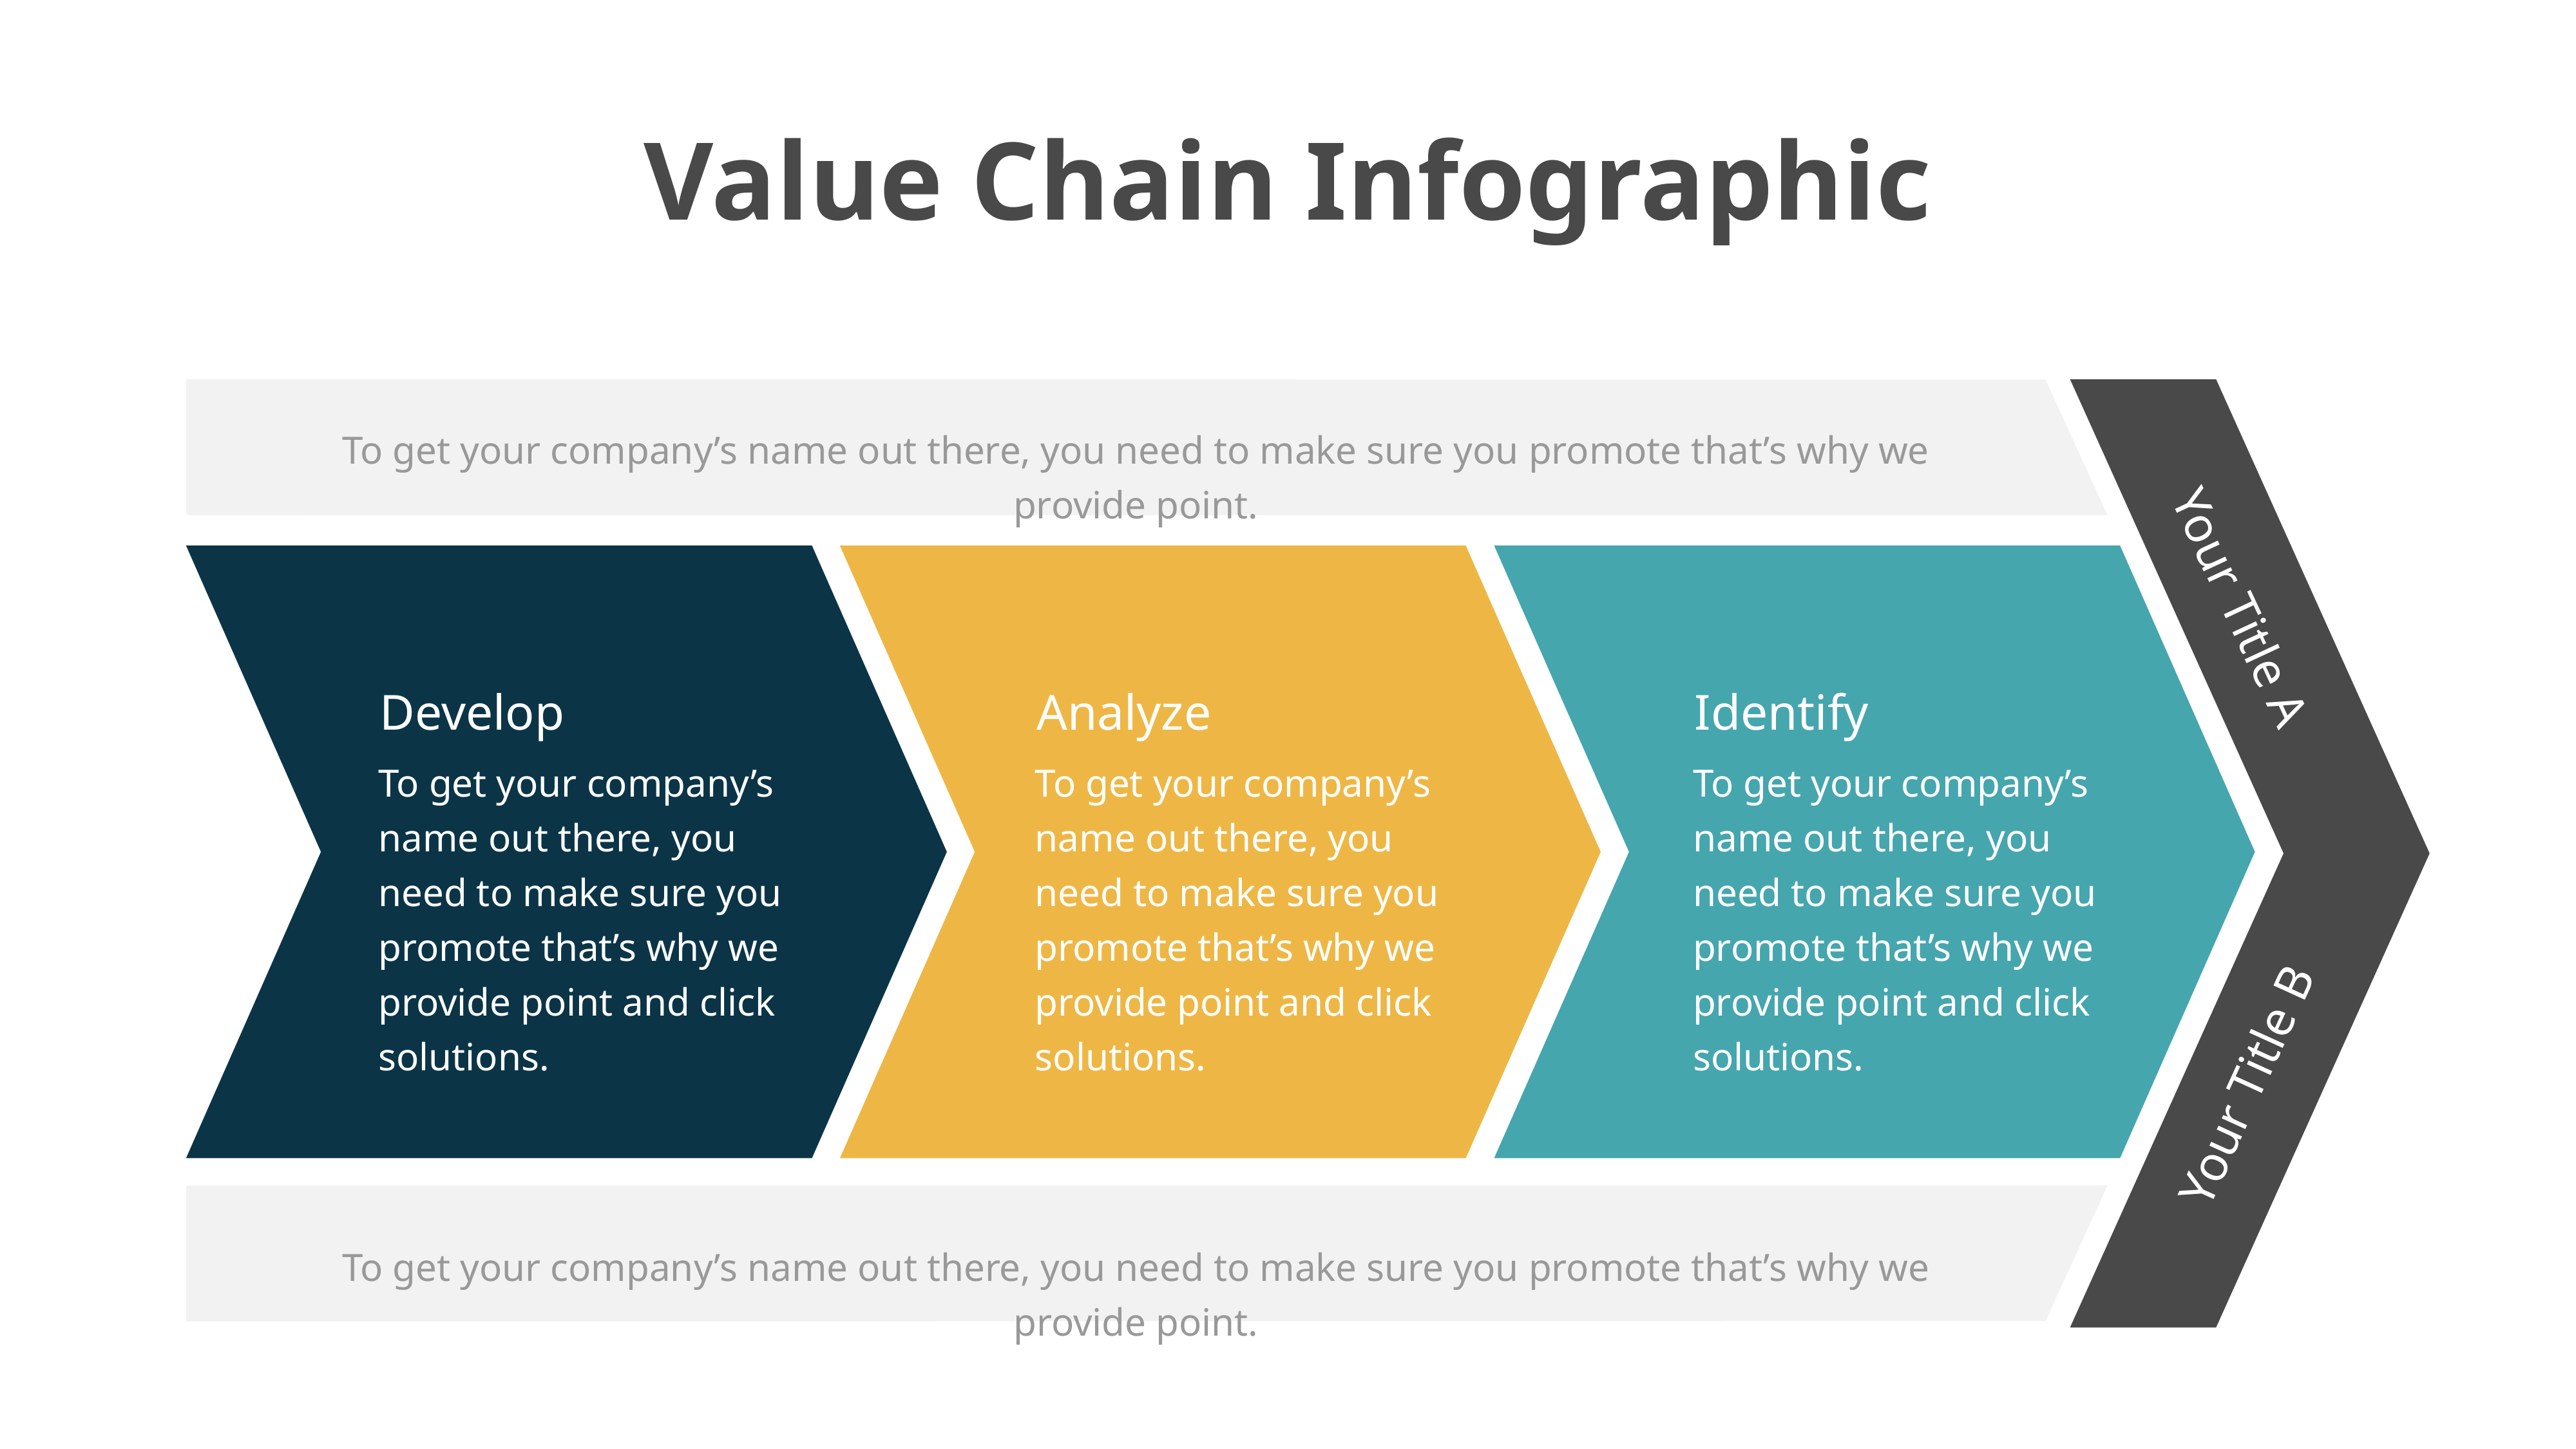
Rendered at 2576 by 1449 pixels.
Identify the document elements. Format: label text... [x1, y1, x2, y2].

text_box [186, 379, 2108, 516]
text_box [1683, 677, 2155, 1027]
text_box [2069, 378, 2430, 1329]
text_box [1026, 677, 1497, 1027]
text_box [186, 545, 2255, 1159]
text_box Your Title B [2136, 1159, 2249, 1271]
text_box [368, 677, 840, 1027]
text_box Your Title A [2132, 422, 2251, 545]
text_box Value Chain Infographic [634, 108, 1942, 247]
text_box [186, 1185, 2108, 1321]
text_box Your Title A [2255, 555, 2352, 793]
text_box Your Title B [2255, 899, 2354, 1144]
